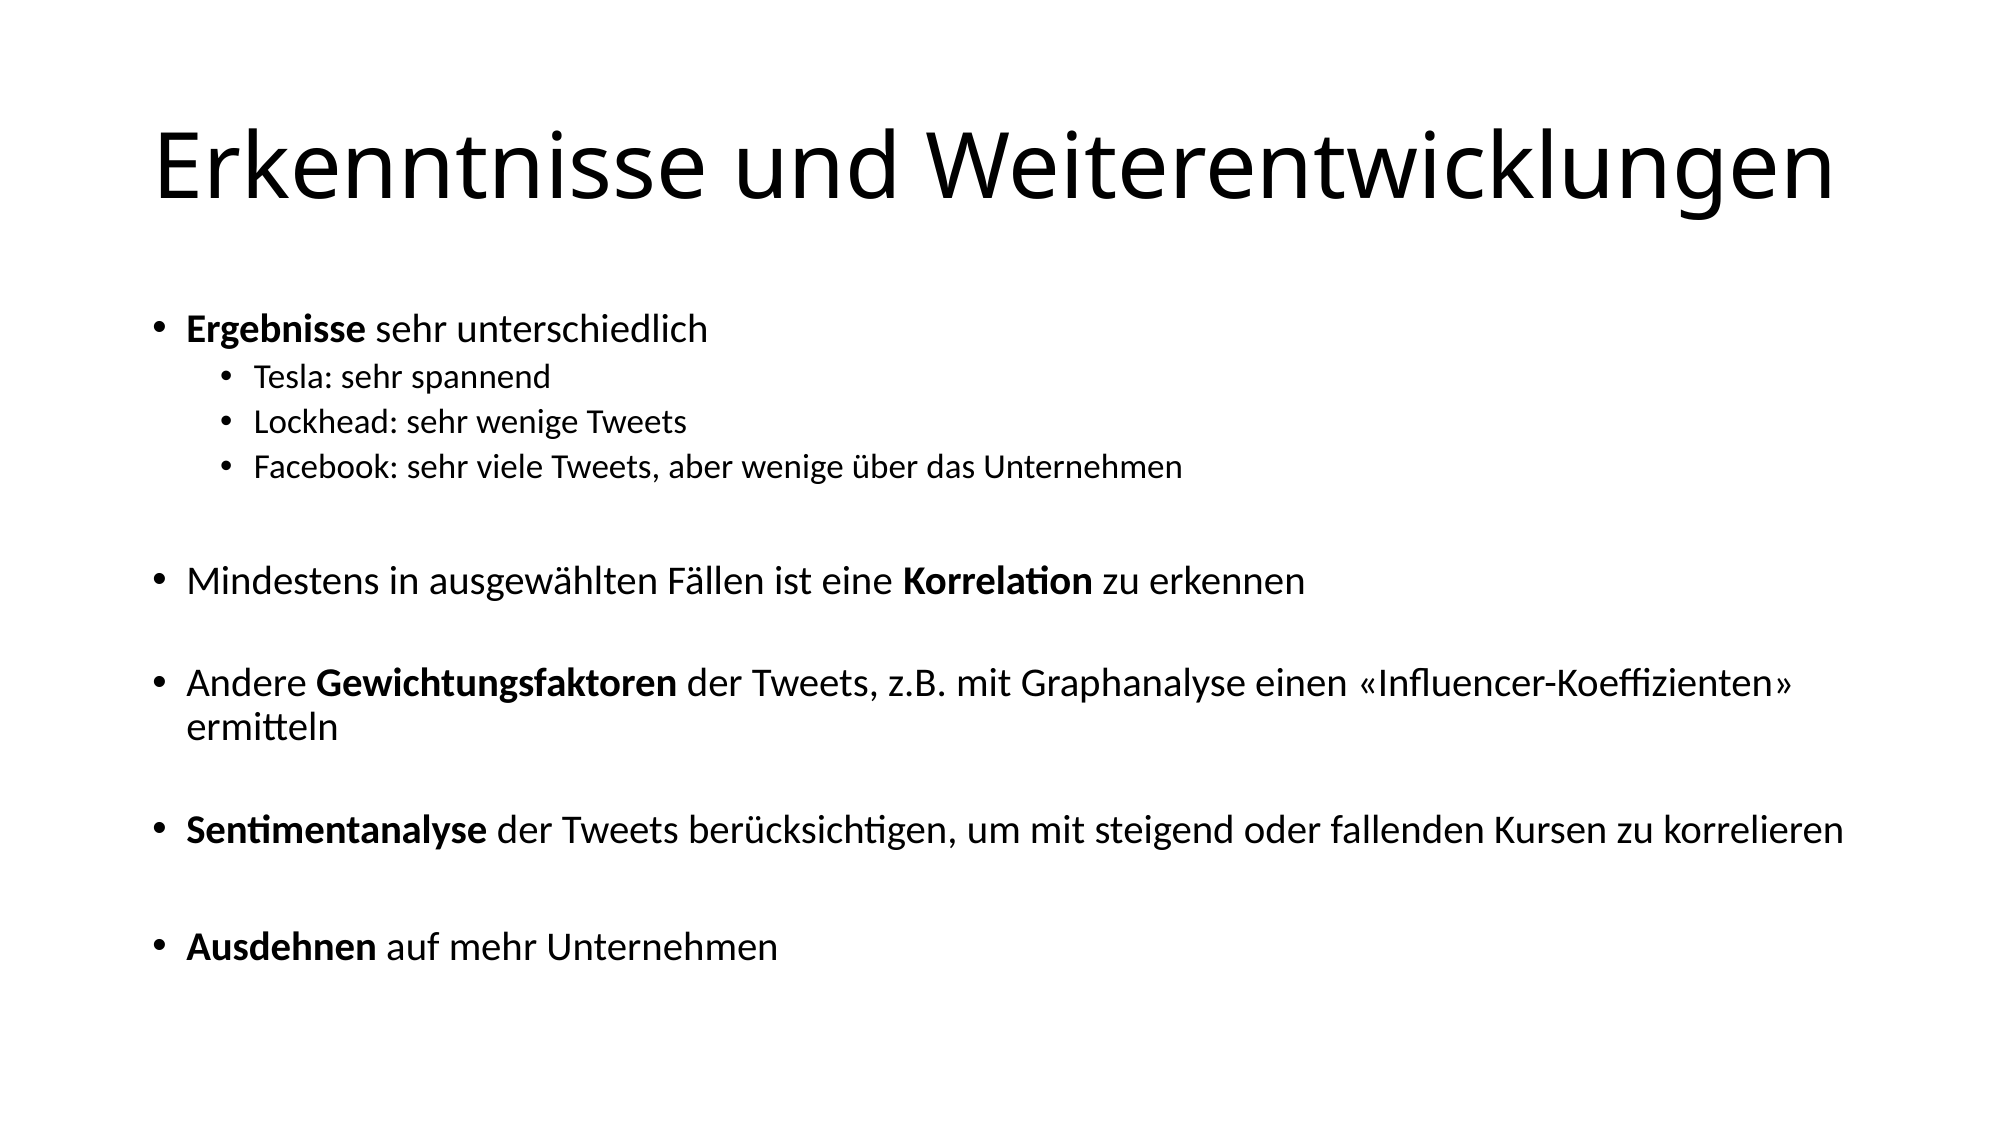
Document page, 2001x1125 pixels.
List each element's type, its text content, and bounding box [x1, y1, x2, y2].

list Ergebnisse sehr unterschiedlich Tesla: sehr spannend Lockhead: sehr wenige Tweets Facebook: sehr viele Tweets, aber wenige über das Unternehmen Mindestens in ausgewählten Fällen ist eine Korrelation zu erkennen Andere Gewichtungsfaktoren der Tweets, z.B. mit Graphanalyse einen «Influencer-Koeffizienten» ermitteln Sentimentanalyse der Tweets berücksichtigen, um mit steigend oder fallenden Kursen zu korrelieren Ausdehnen auf mehr Unternehmen [137, 299, 1863, 1014]
title Erkenntnisse und Weiterentwicklungen [137, 59, 1863, 278]
